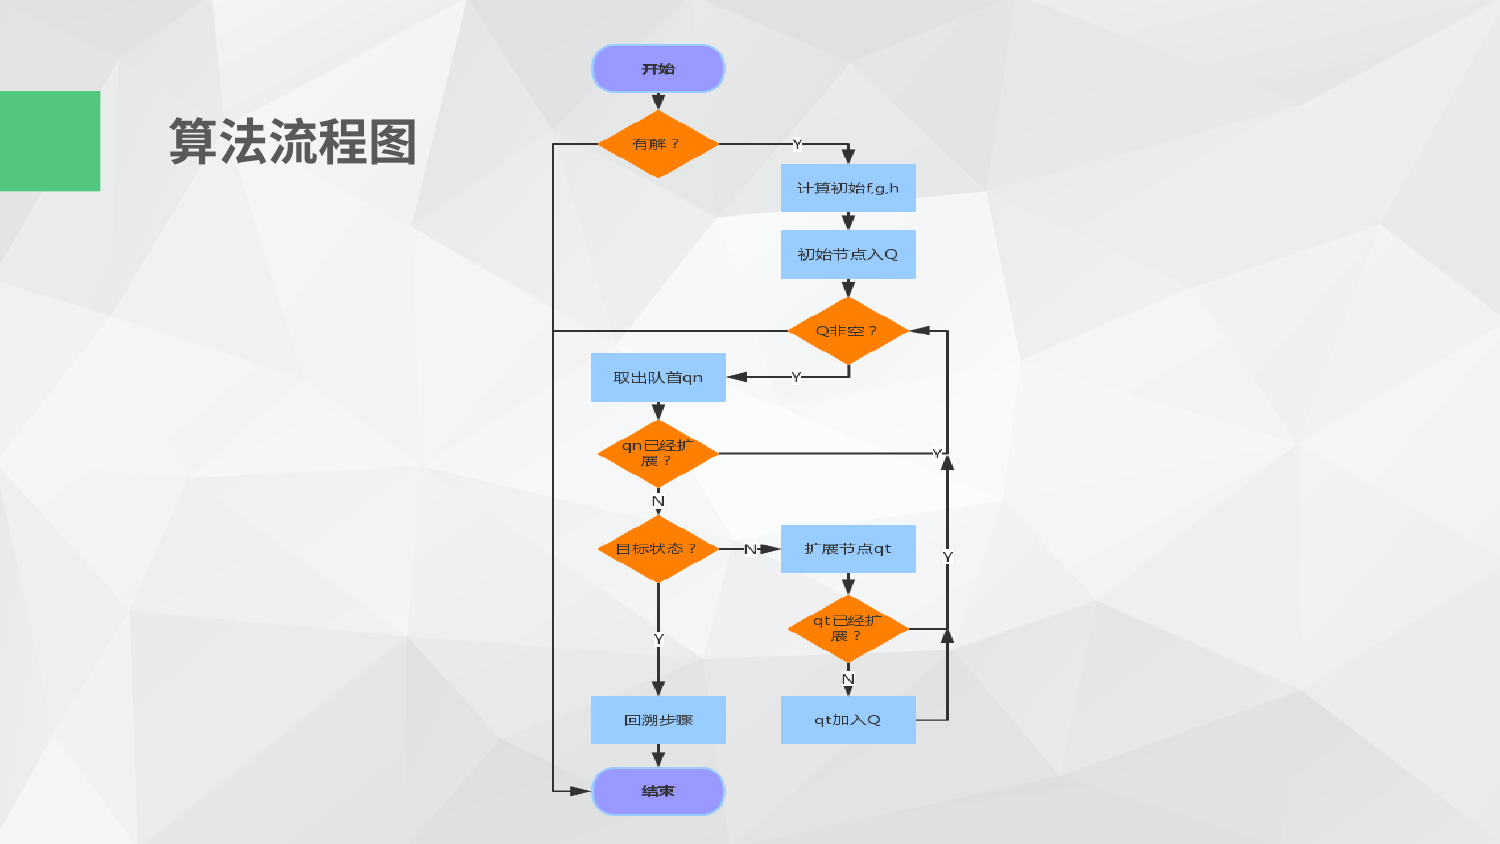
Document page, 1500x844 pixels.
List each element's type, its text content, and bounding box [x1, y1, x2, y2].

picture [0, 0, 1500, 844]
text_box [0, 89, 102, 193]
text_box 算法流程图 [153, 103, 484, 179]
